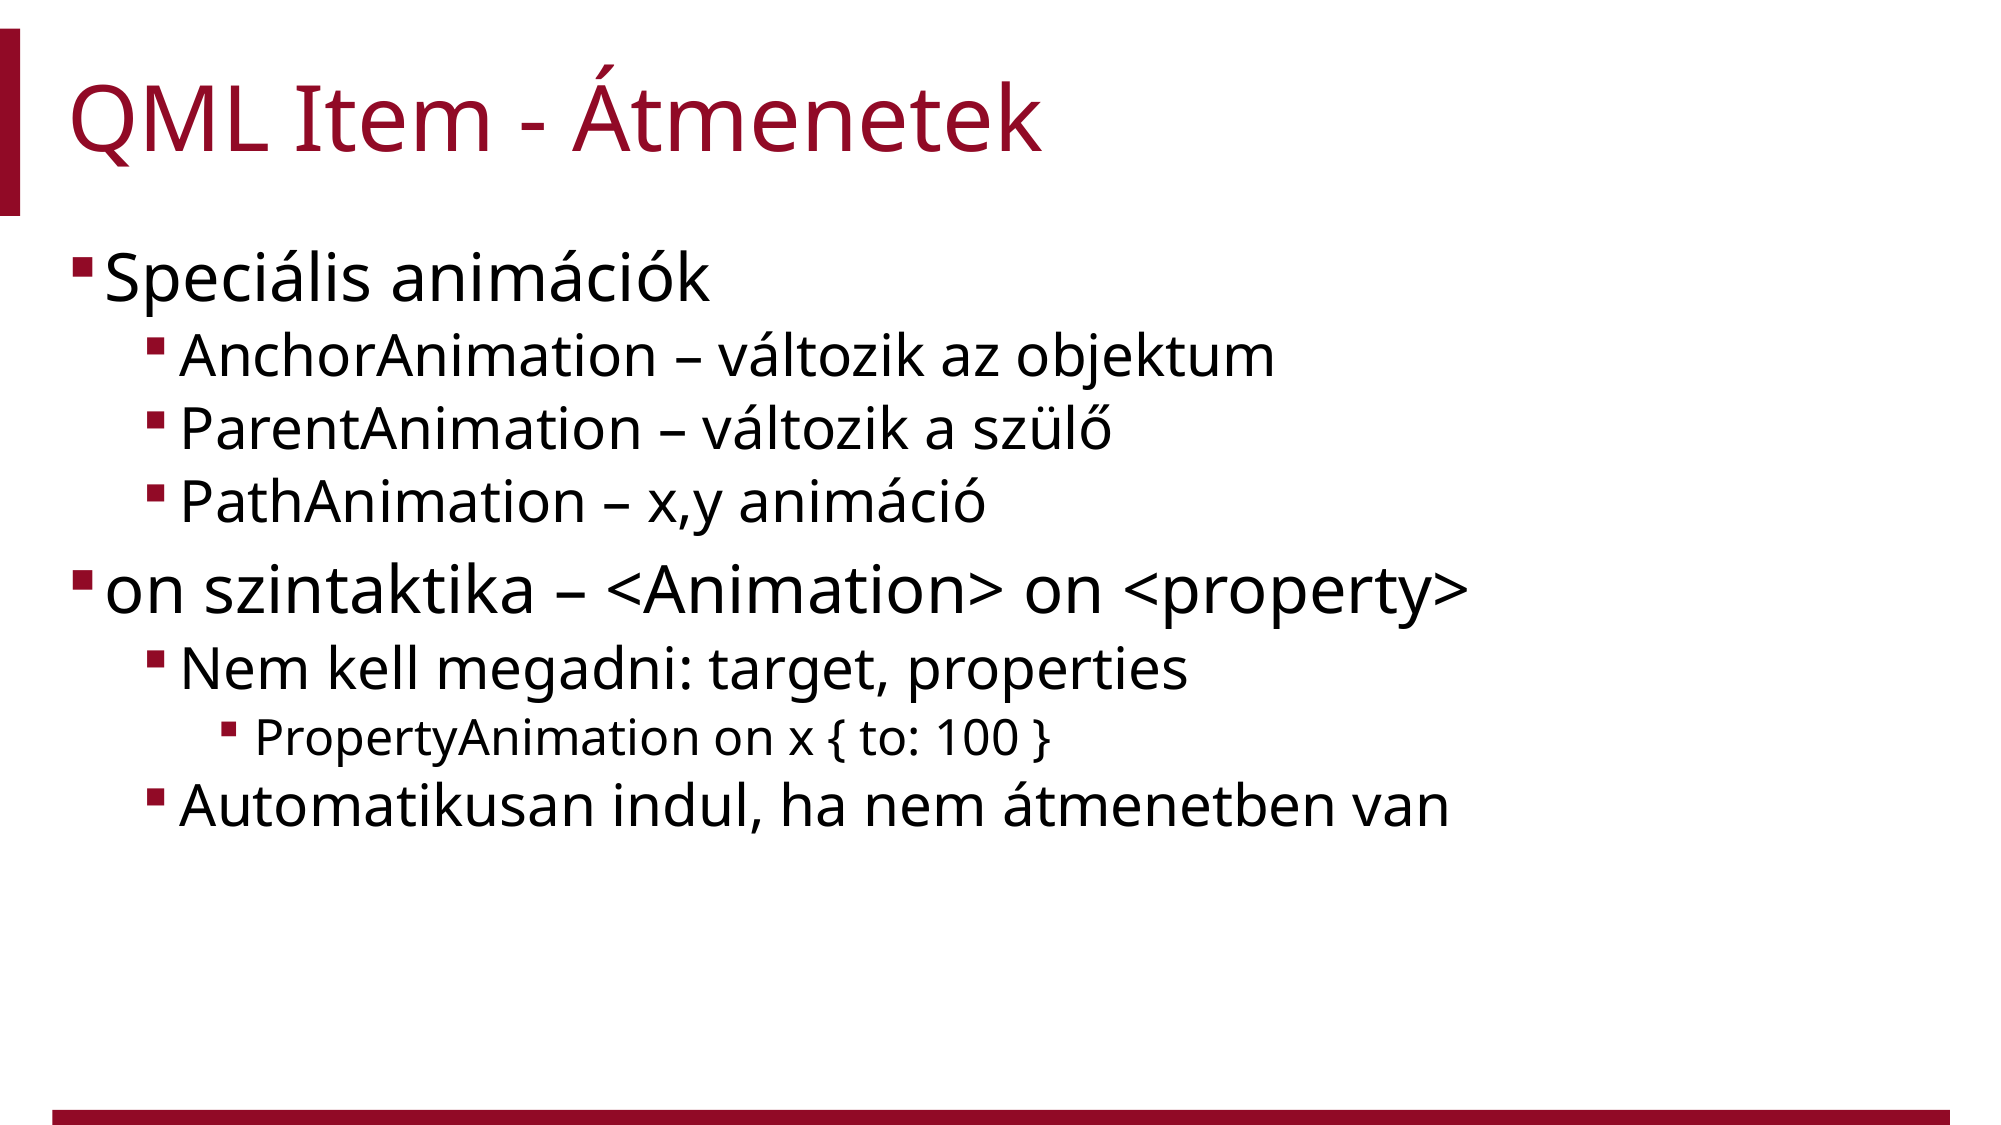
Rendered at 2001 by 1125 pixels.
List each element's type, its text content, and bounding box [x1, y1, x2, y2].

title QML Item - Átmenetek [52, 28, 1950, 216]
list Speciális animációk AnchorAnimation – változik az objektum ParentAnimation – változik a szülő PathAnimation – x,y animáció on szintaktika – <Animation> on <property> Nem kell megadni: target, properties PropertyAnimation on x { to: 100 } Automatikusan indul, ha nem átmenetben van [52, 236, 1950, 1079]
